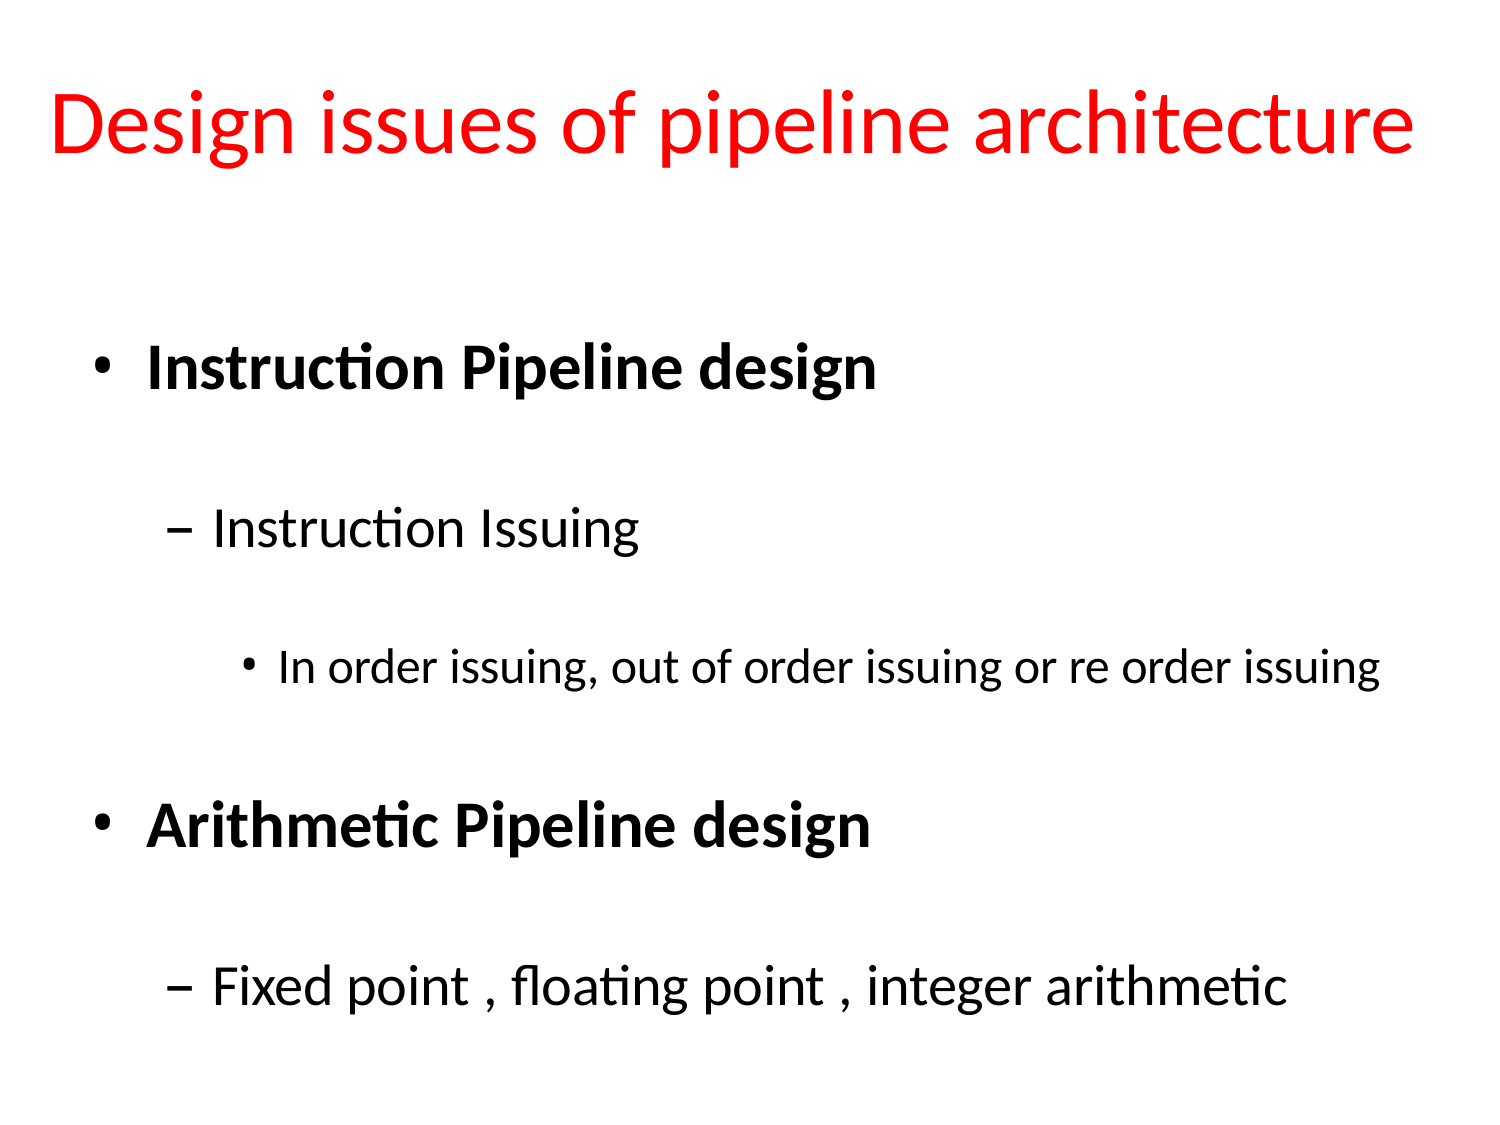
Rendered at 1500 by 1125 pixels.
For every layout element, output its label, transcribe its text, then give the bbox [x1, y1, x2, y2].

text_box Instruction Pipeline design Instruction Issuing In order issuing, out of order issuing or re order issuing Arithmetic Pipeline design Fixed point , floating point , integer arithmetic [87, 321, 1389, 1017]
title Design issues of pipeline architecture [47, 60, 1420, 251]
